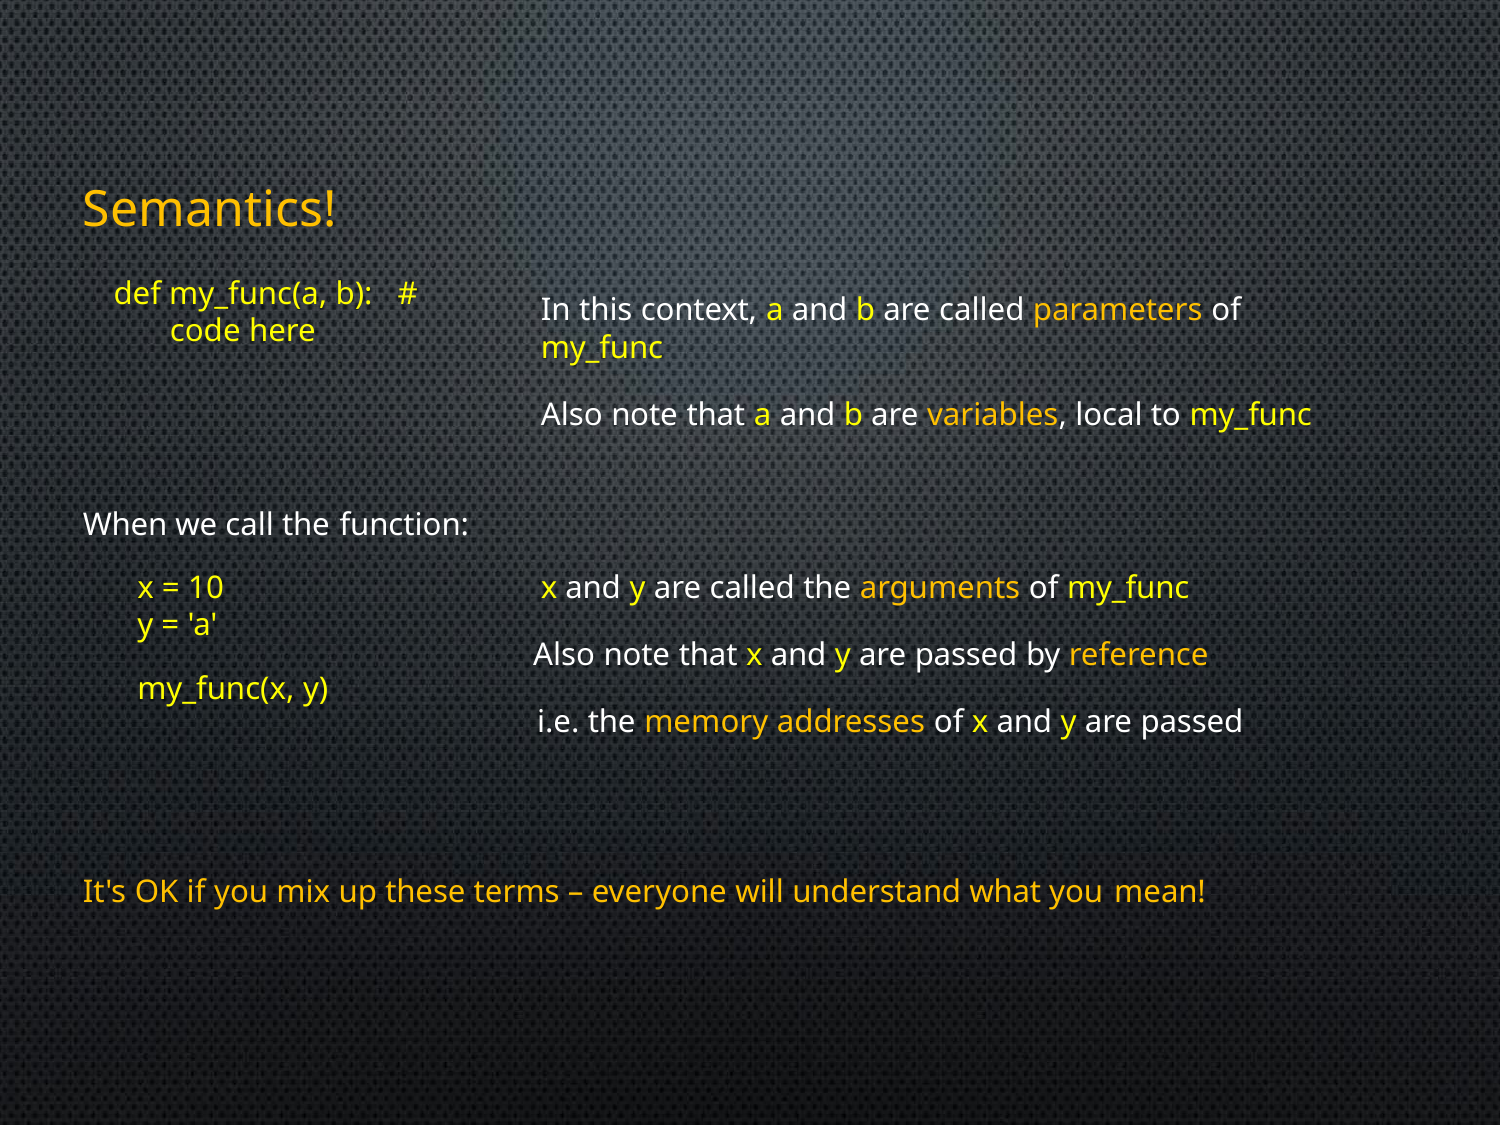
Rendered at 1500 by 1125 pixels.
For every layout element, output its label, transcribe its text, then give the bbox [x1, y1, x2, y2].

text_box x and y are called the arguments of my_func [539, 565, 1341, 605]
text_box def my_func(a, b): # code here [112, 271, 482, 348]
text_box When we call the function: [81, 503, 507, 542]
title Semantics! [81, 174, 413, 364]
text_box In this context, a and b are called parameters of my_func Also note that a and b are variables, local to my_func [539, 288, 1326, 432]
text_box x = 10 y = 'a' [135, 565, 298, 642]
picture [0, 0, 1500, 1125]
text_box my_func(x, y) [135, 666, 432, 706]
text_box It's OK if you mix up these terms – everyone will understand what you mean! [81, 870, 1304, 909]
text_box Also note that x and y are passed by reference i.e. the memory addresses of x and y are passed [531, 633, 1341, 739]
